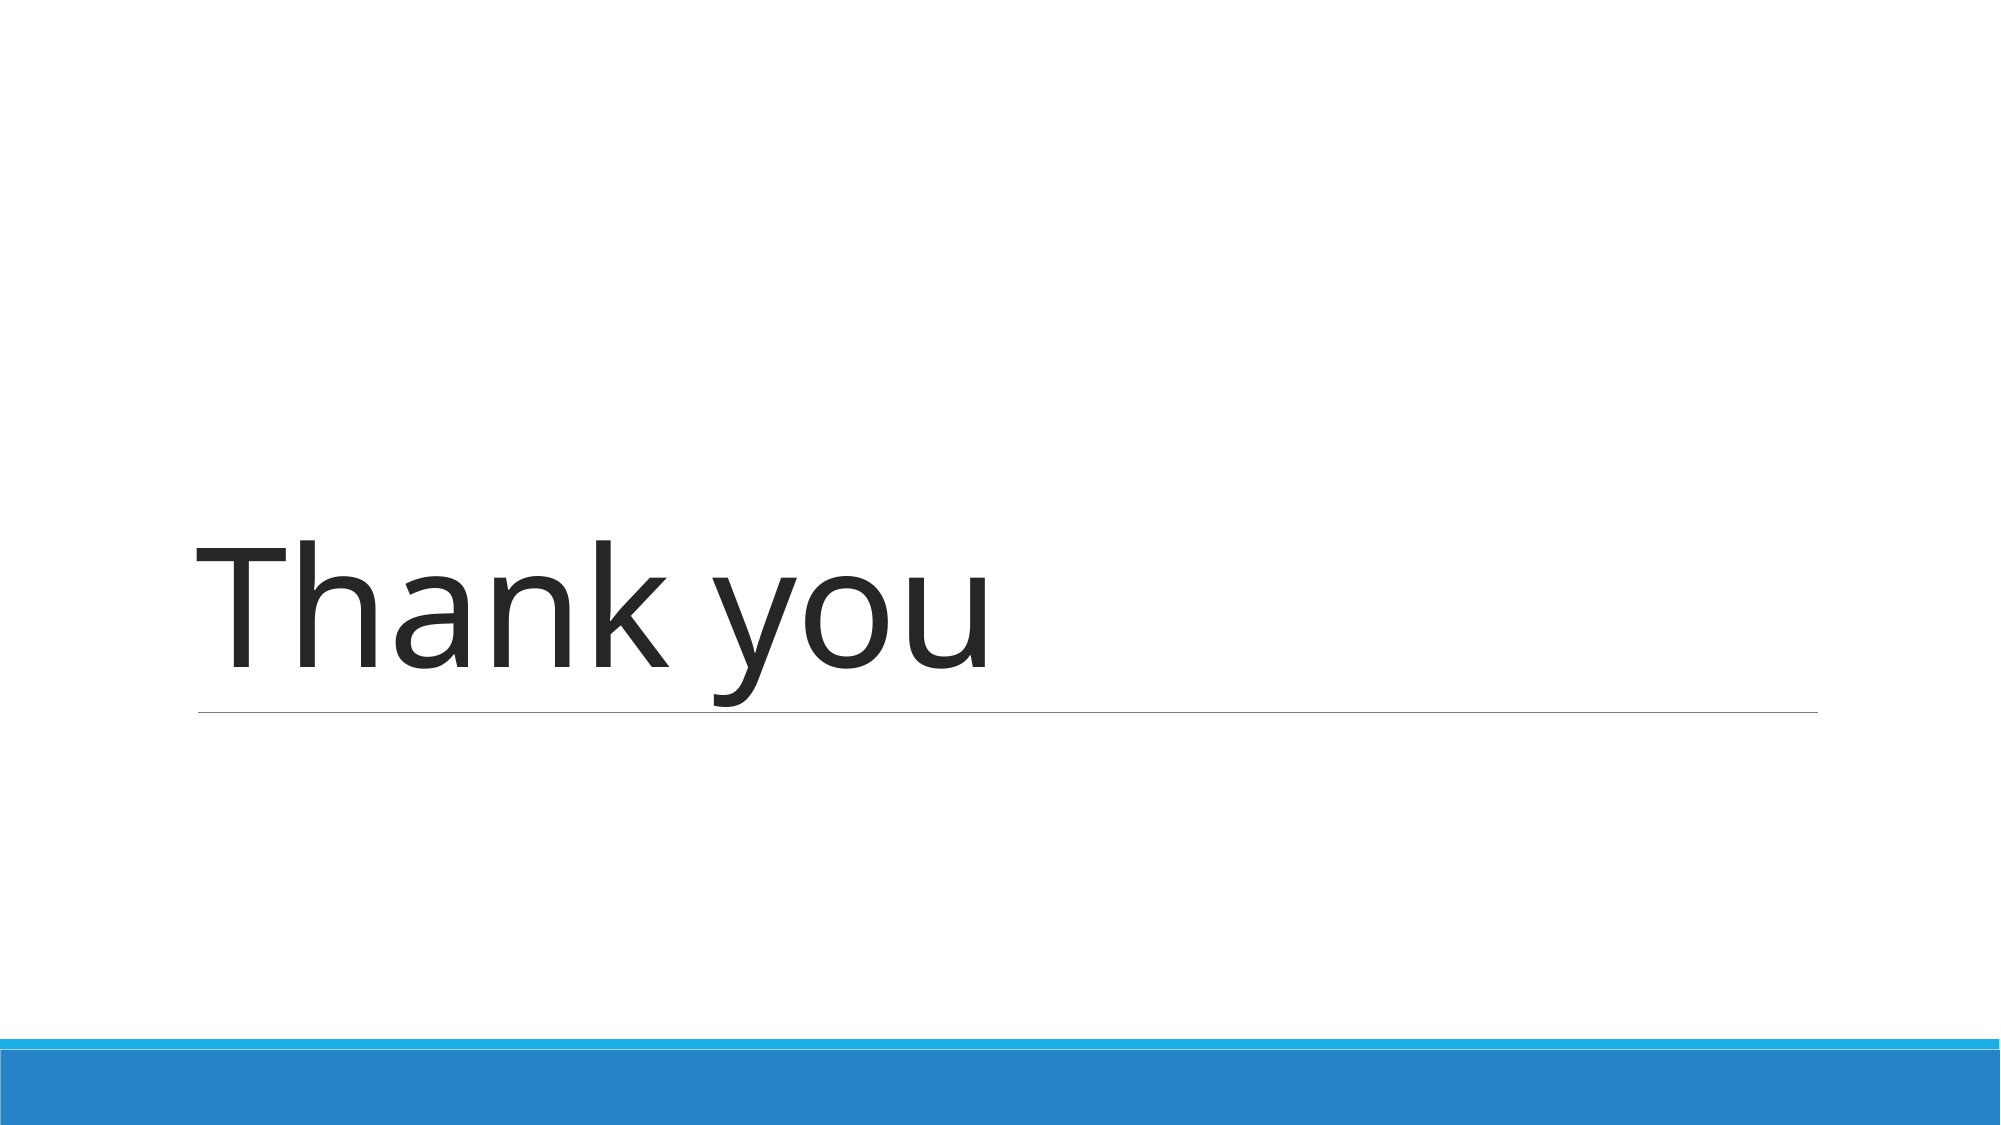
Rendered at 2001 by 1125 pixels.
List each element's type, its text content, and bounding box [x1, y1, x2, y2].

title Thank you [180, 124, 1830, 710]
